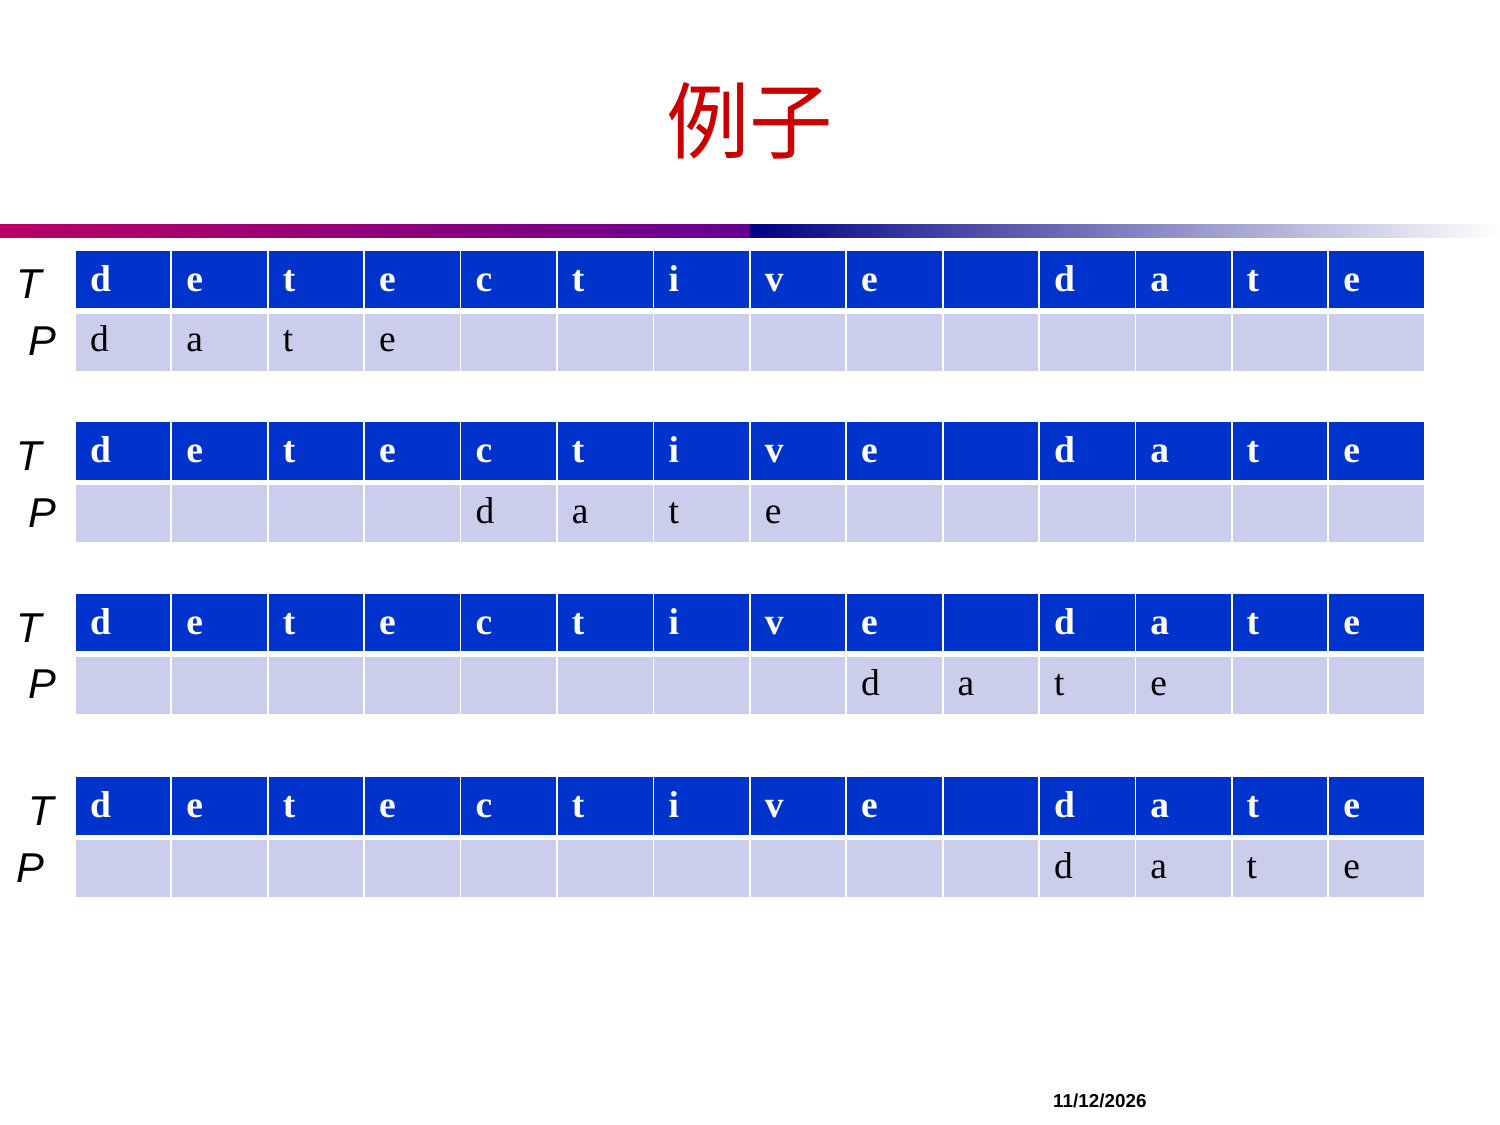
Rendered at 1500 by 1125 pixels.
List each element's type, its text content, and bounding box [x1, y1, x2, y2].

table_cell [269, 840, 363, 897]
table_header e [1329, 594, 1424, 651]
table_cell [112, 840, 170, 897]
table_header c [461, 594, 556, 651]
table_cell [1233, 314, 1327, 371]
table_header c [461, 251, 556, 308]
table_header i [654, 777, 749, 835]
table_header e [847, 594, 942, 651]
table_cell [269, 657, 363, 714]
table_header e [365, 422, 460, 480]
table_cell t [654, 485, 749, 542]
table_header d [124, 777, 170, 835]
table_header e [172, 594, 267, 651]
table_header e [847, 422, 942, 480]
table_header i [654, 251, 749, 308]
table_cell [558, 314, 653, 371]
table_cell d [461, 485, 556, 542]
table_header i [654, 594, 749, 651]
text_box T [1, 593, 112, 658]
table_cell [124, 657, 170, 714]
table_header t [269, 422, 363, 480]
table_header e [847, 777, 942, 835]
table_cell d [847, 657, 942, 714]
table_cell [172, 840, 267, 897]
table_header i [654, 422, 749, 480]
table_header [944, 251, 1038, 308]
table_cell [365, 485, 460, 542]
text_box P [1, 833, 112, 898]
table_header e [365, 594, 460, 651]
table_header d [1040, 251, 1135, 308]
table_cell [847, 314, 942, 371]
table_cell [1329, 485, 1424, 542]
table_header t [1233, 777, 1327, 835]
table_header t [558, 422, 653, 480]
table_cell [1233, 657, 1327, 714]
text_box P [13, 649, 124, 715]
table_cell d [1040, 840, 1135, 897]
table_cell [847, 485, 942, 542]
table_cell [751, 314, 845, 371]
table_header e [1329, 251, 1424, 308]
table_header t [558, 594, 653, 651]
table_cell [654, 657, 749, 714]
table_cell [461, 314, 556, 371]
table_header a [1136, 422, 1231, 480]
table_cell a [1136, 840, 1231, 897]
text_box T [1, 249, 112, 315]
text_box T [13, 776, 124, 842]
table_cell t [1040, 657, 1135, 714]
table_cell e [365, 314, 460, 371]
table_header e [172, 251, 267, 308]
table_header d [1040, 422, 1135, 480]
table_header e [847, 251, 942, 308]
table_cell [944, 840, 1038, 897]
text_box P [13, 306, 124, 371]
table_cell [1040, 485, 1135, 542]
table_header a [1136, 777, 1231, 835]
table_header v [751, 422, 845, 480]
table_header c [461, 422, 556, 480]
table_cell [365, 840, 460, 897]
table_header e [365, 777, 460, 835]
table_cell [558, 657, 653, 714]
table_cell [654, 314, 749, 371]
table_header d [1040, 594, 1135, 651]
table_cell [847, 840, 942, 897]
table_header e [365, 251, 460, 308]
table_cell [1233, 485, 1327, 542]
table_header [944, 777, 1038, 835]
footer [75, 1074, 1425, 1125]
table_header e [1329, 422, 1424, 480]
table_cell [751, 657, 845, 714]
table_cell [365, 657, 460, 714]
table_cell t [1233, 840, 1327, 897]
table_header c [461, 777, 556, 835]
table_header t [1233, 422, 1327, 480]
table_cell e [1136, 657, 1231, 714]
table_header d [1040, 777, 1135, 835]
table_cell [558, 840, 653, 897]
table_header t [1233, 594, 1327, 651]
table_cell e [751, 485, 845, 542]
table_cell a [944, 657, 1038, 714]
table_cell [1329, 314, 1424, 371]
table_header d [112, 594, 170, 651]
table_cell [751, 840, 845, 897]
table_header [944, 422, 1038, 480]
table_cell [461, 657, 556, 714]
table_header t [269, 777, 363, 835]
table_cell [269, 485, 363, 542]
table_header t [269, 251, 363, 308]
table_cell a [558, 485, 653, 542]
table_cell [944, 314, 1038, 371]
table_header [944, 594, 1038, 651]
table_cell [1136, 485, 1231, 542]
table_cell t [269, 314, 363, 371]
table_cell a [172, 314, 267, 371]
table_cell [944, 485, 1038, 542]
table_cell [1040, 314, 1135, 371]
table_cell [124, 485, 170, 542]
table_header a [1136, 251, 1231, 308]
table_header a [1136, 594, 1231, 651]
title 例子 [74, 37, 1426, 201]
table_cell [1329, 657, 1424, 714]
text_box T [1, 421, 112, 487]
table_header t [1233, 251, 1327, 308]
table_header d [112, 251, 170, 308]
table_cell [654, 840, 749, 897]
table_header v [751, 777, 845, 835]
table_cell d [124, 314, 170, 371]
table_header t [558, 251, 653, 308]
table_cell [172, 657, 267, 714]
table_cell [172, 485, 267, 542]
table_header e [172, 777, 267, 835]
table_cell [461, 840, 556, 897]
table_header t [269, 594, 363, 651]
table_header d [112, 422, 170, 480]
table_cell [1136, 314, 1231, 371]
table_cell e [1329, 840, 1424, 897]
table_header t [558, 777, 653, 835]
table_header e [172, 422, 267, 480]
table_header v [751, 594, 845, 651]
table_header e [1329, 777, 1424, 835]
table_header v [751, 251, 845, 308]
text_box P [13, 477, 124, 543]
